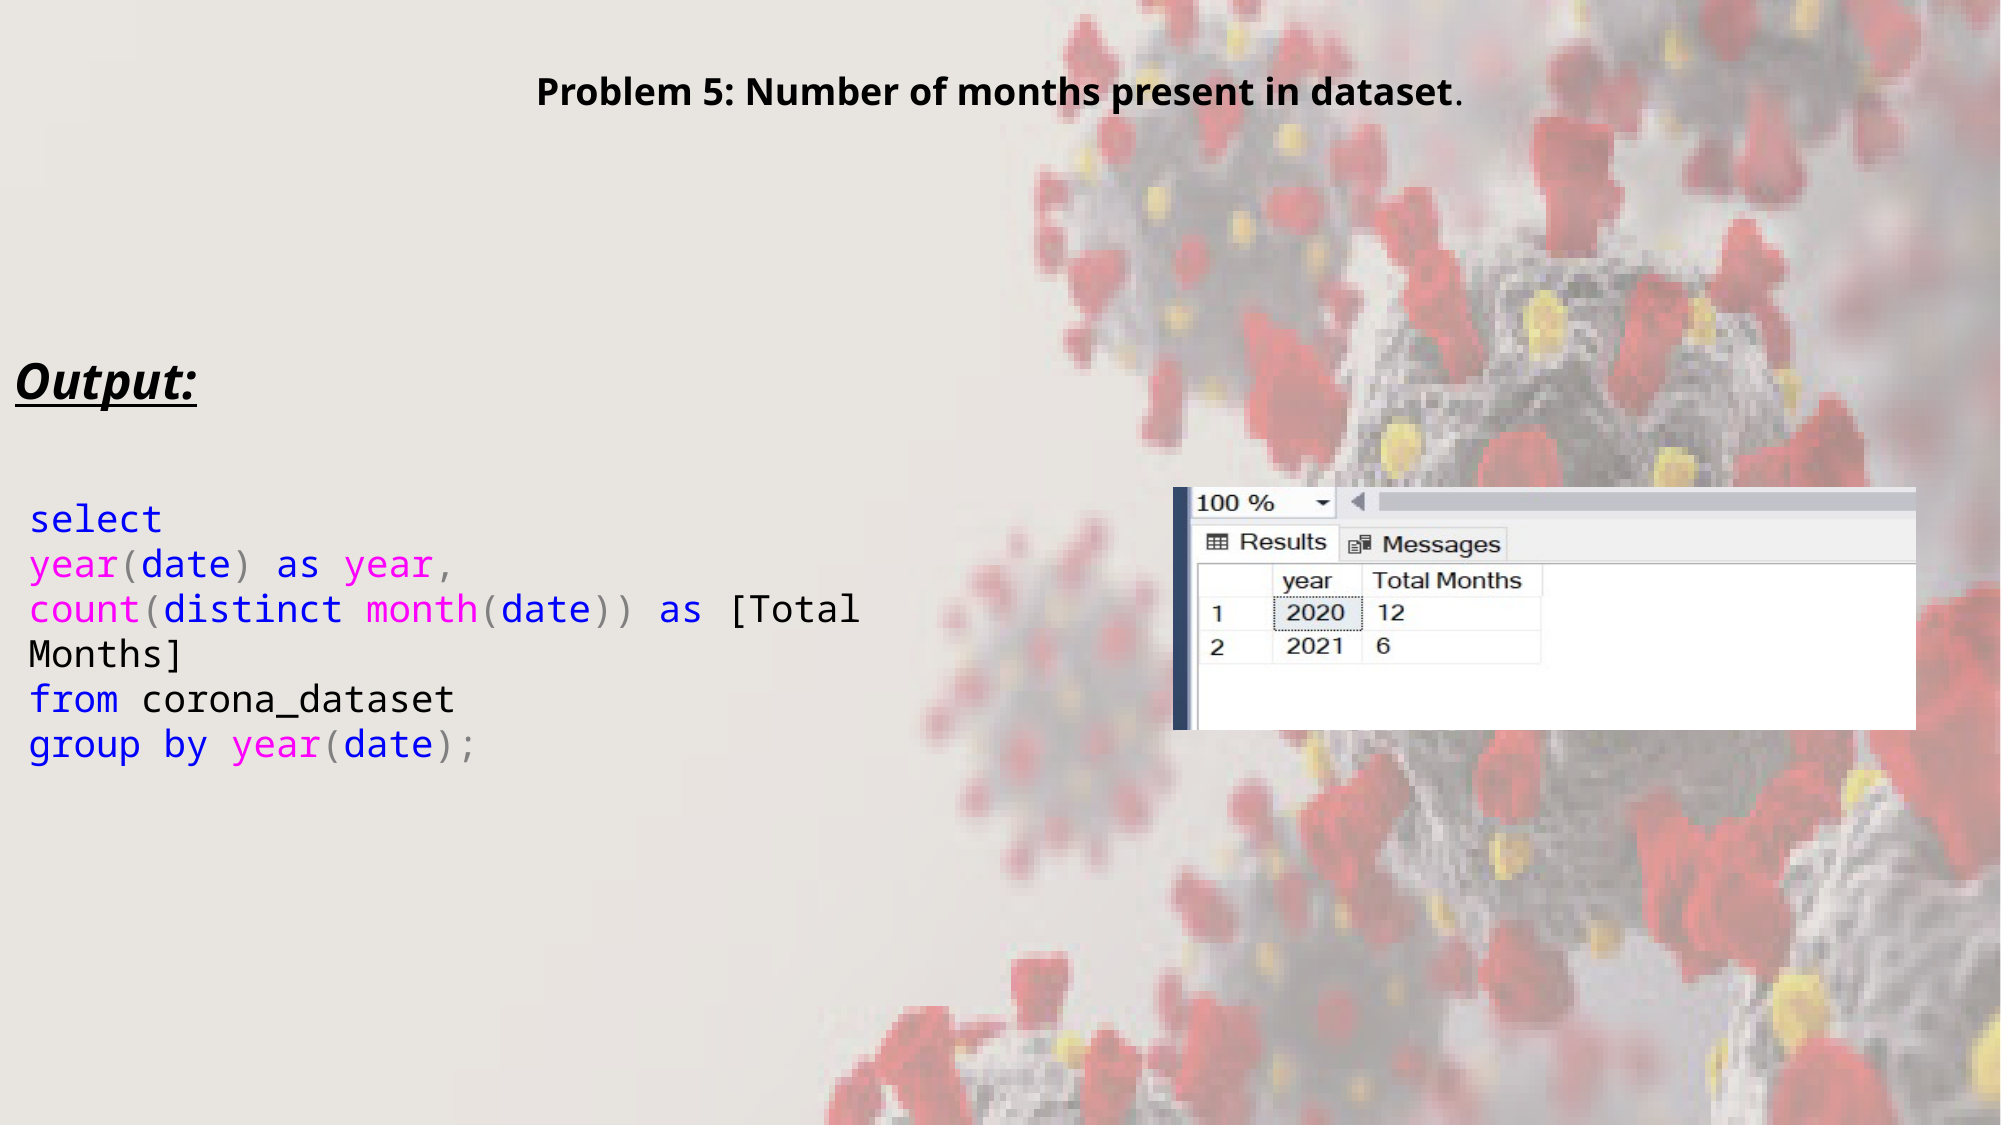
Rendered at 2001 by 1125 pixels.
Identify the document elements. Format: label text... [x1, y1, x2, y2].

text_box Output: [0, 282, 1076, 418]
text_box select year(date) as year, count(distinct month(date)) as [Total Months] from corona_dataset group by year(date); [13, 487, 982, 773]
text_box Problem 5: Number of months present in dataset. [0, 61, 2000, 121]
picture [1173, 487, 1916, 730]
